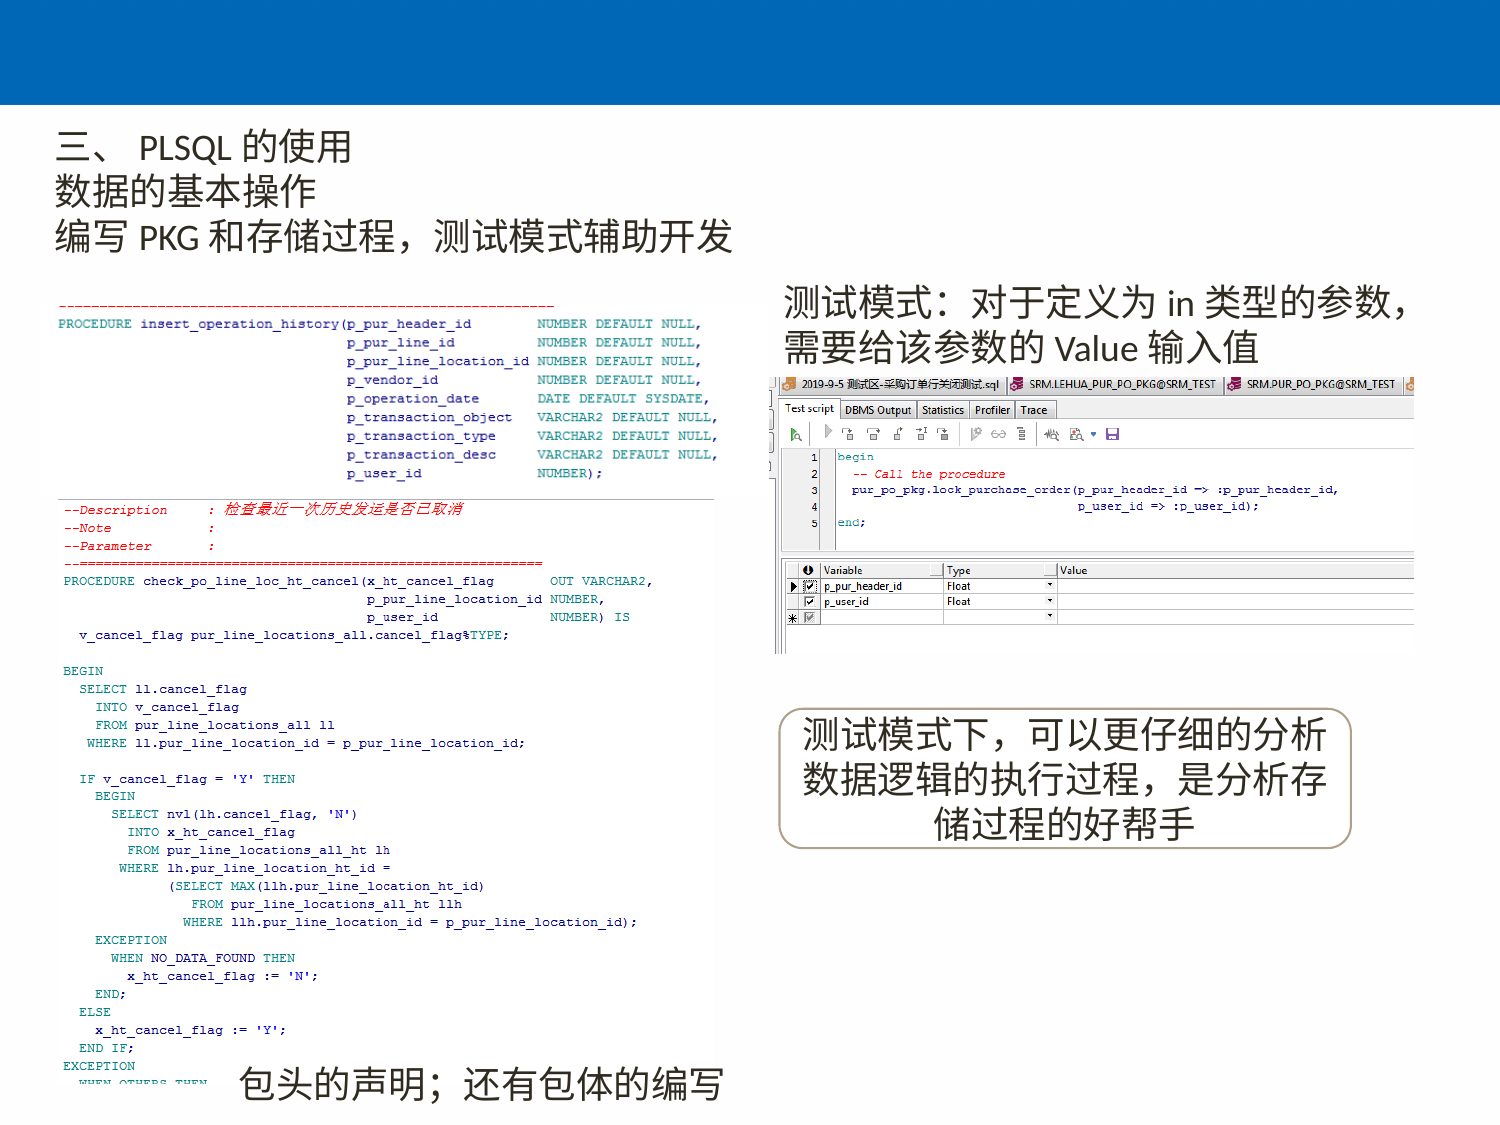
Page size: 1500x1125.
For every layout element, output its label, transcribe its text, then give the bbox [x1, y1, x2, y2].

picture [0, 0, 1500, 1125]
text_box 测试模式下，可以更仔细的分析数据逻辑的执行过程，是分析存储过程的好帮手 [778, 707, 1352, 850]
text_box 测试模式：对于定义为in类型的参数，需要给该参数的Value输入值 [768, 271, 1414, 377]
text_box 三、PLSQL的使用 数据的基本操作 编写PKG和存储过程，测试模式辅助开发 [40, 115, 1303, 305]
text_box 包头的声明；还有包体的编写 [224, 1053, 819, 1114]
